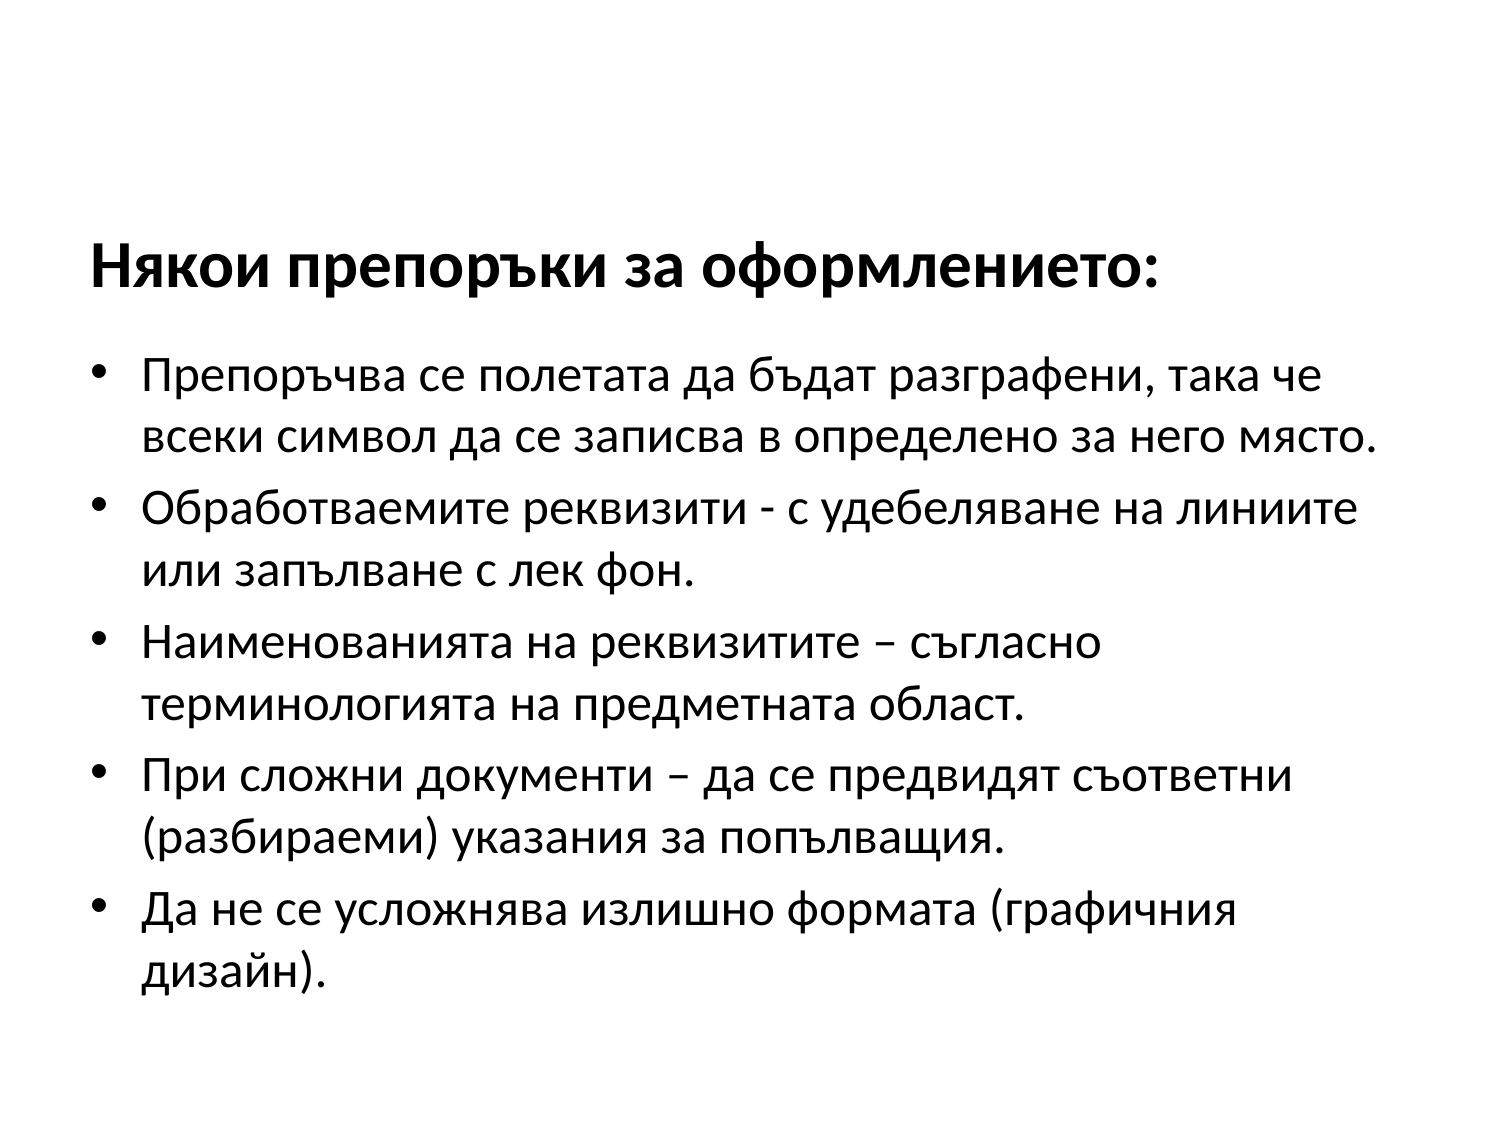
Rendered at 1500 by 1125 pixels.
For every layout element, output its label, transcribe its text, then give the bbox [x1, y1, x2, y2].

list Някои препоръки за оформлението: Препоръчва се полетата да бъдат разграфени, така че всеки символ да се записва в определено за него място. Обработваемите реквизити - с удебеляване на линиите или запълване с лек фон. Наименованията на реквизитите – съгласно терминологията на предметната област. При сложни документи – да се предвидят съответни (разбираеми) указания за попълващия. Да не се усложнява излишно формата (графичния дизайн). [75, 137, 1425, 1005]
